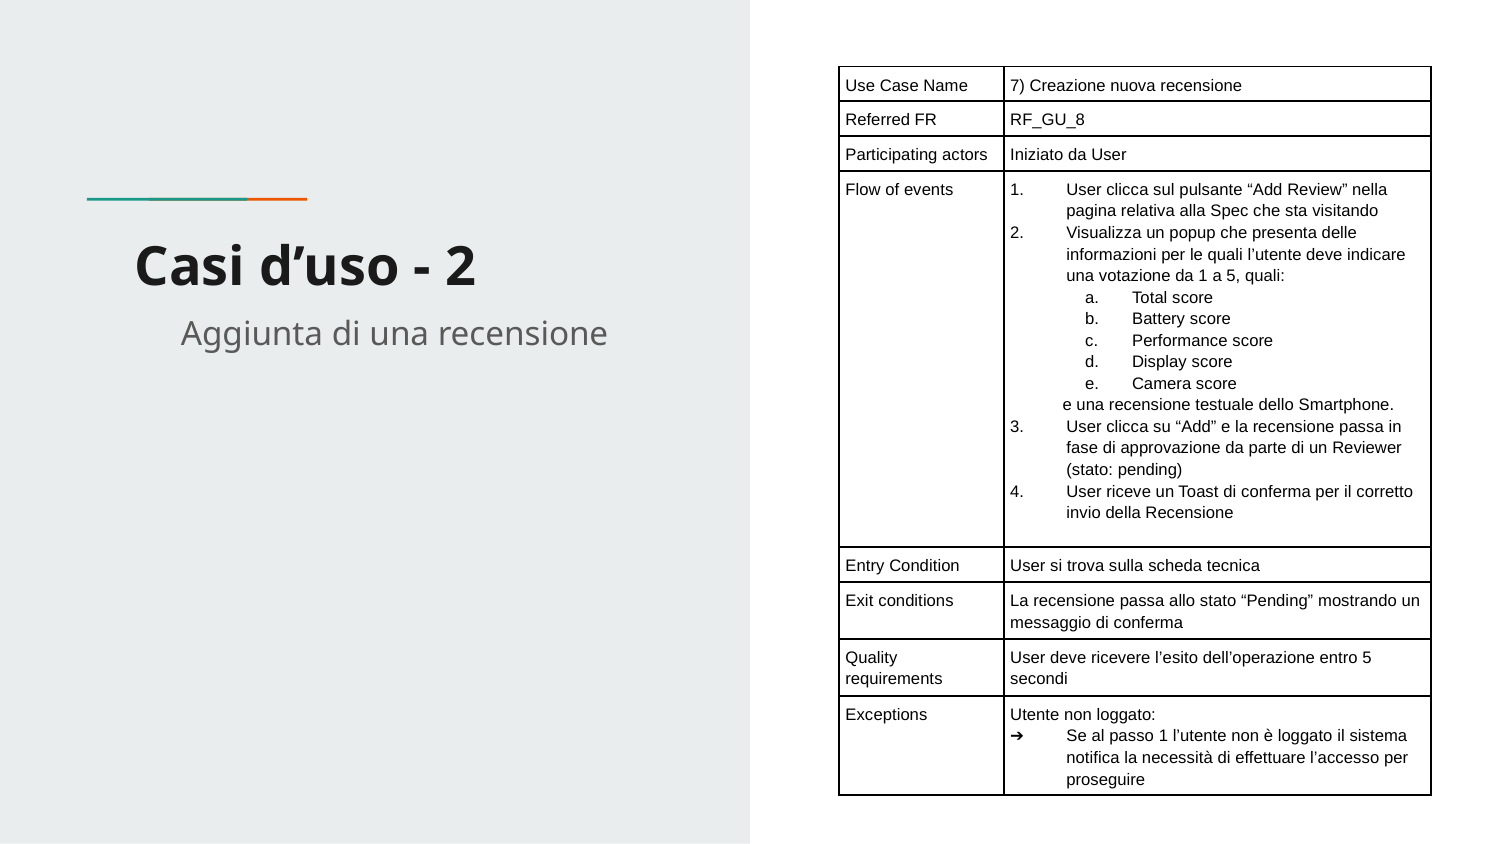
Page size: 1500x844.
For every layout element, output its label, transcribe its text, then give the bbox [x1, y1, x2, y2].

table_cell Quality requirements [840, 640, 1003, 695]
table_cell Flow of events [840, 172, 1003, 546]
subtitle Aggiunta di una recensione [141, 297, 684, 422]
table_cell User clicca sul pulsante “Add Review” nella pagina relativa alla Spec che sta visitando Visualizza un popup che presenta delle informazioni per le quali l’utente deve indicare una votazione da 1 a 5, quali: Total score Battery score Performance score Display score Camera score e una recensione testuale dello Smartphone. User clicca su “Add” e la recensione passa in fase di approvazione da parte di un Reviewer (stato: pending) User riceve un Toast di conferma per il corretto invio della Recensione [1005, 172, 1430, 546]
table_cell User si trova sulla scheda tecnica [1005, 548, 1430, 581]
table_cell Exit conditions [840, 583, 1003, 638]
table_cell Exceptions [840, 697, 1003, 794]
table_header 7) Creazione nuova recensione [1005, 67, 1430, 100]
table_cell Entry Condition [840, 548, 1003, 581]
table_cell Referred FR [840, 102, 1003, 135]
table_header Use Case Name [840, 67, 1003, 100]
table_cell Iniziato da User [1005, 137, 1430, 170]
table_cell User deve ricevere l’esito dell’operazione entro 5 secondi [1005, 640, 1430, 695]
title Casi d’uso - 2 [119, 216, 662, 494]
table_cell RF_GU_8 [1005, 102, 1430, 135]
table_cell Participating actors [840, 137, 1003, 170]
table_cell Utente non loggato: Se al passo 1 l’utente non è loggato il sistema notifica la necessità di effettuare l’accesso per proseguire [1005, 697, 1430, 794]
table_cell La recensione passa allo stato “Pending” mostrando un messaggio di conferma [1005, 583, 1430, 638]
